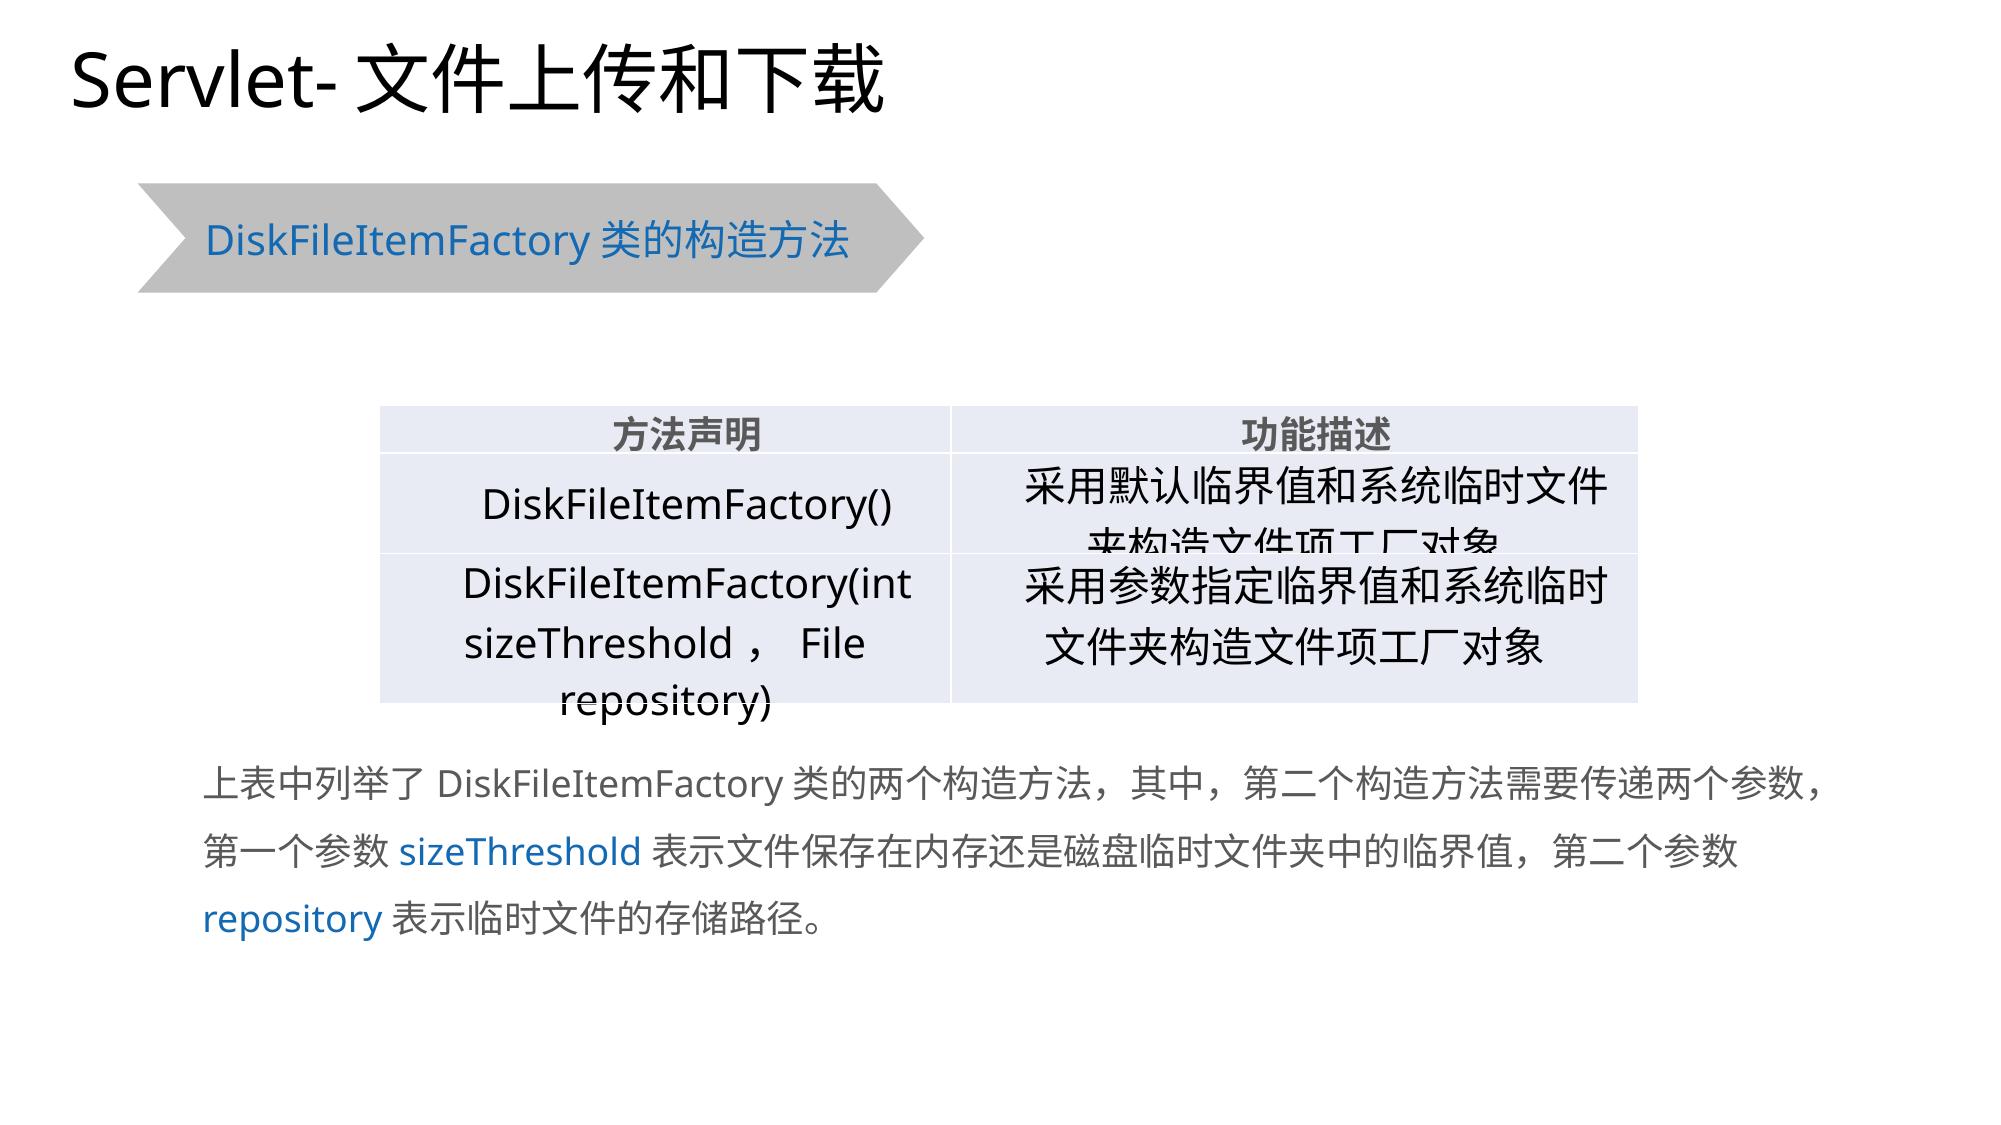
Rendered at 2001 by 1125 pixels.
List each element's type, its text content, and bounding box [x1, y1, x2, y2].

table_cell DiskFileItemFactory() [380, 454, 950, 553]
text_box Servlet-文件上传和下载 [55, 24, 909, 142]
text_box 上表中列举了DiskFileItemFactory类的两个构造方法，其中，第二个构造方法需要传递两个参数，第一个参数sizeThreshold表示文件保存在内存还是磁盘临时文件夹中的临界值，第二个参数repository表示临时文件的存储路径。 [187, 730, 1860, 951]
table_cell DiskFileItemFactory(int sizeThreshold，File repository) [380, 554, 950, 703]
table_cell 采用参数指定临界值和系统临时文件夹构造文件项工厂对象 [952, 554, 1638, 703]
table_cell 采用默认临界值和系统临时文件夹构造文件项工厂对象 [952, 454, 1638, 553]
table_header 方法声明 [380, 406, 950, 452]
table_header 功能描述 [952, 406, 1638, 452]
text_box DiskFileItemFactory类的构造方法 [190, 206, 867, 272]
text_box [137, 183, 925, 293]
